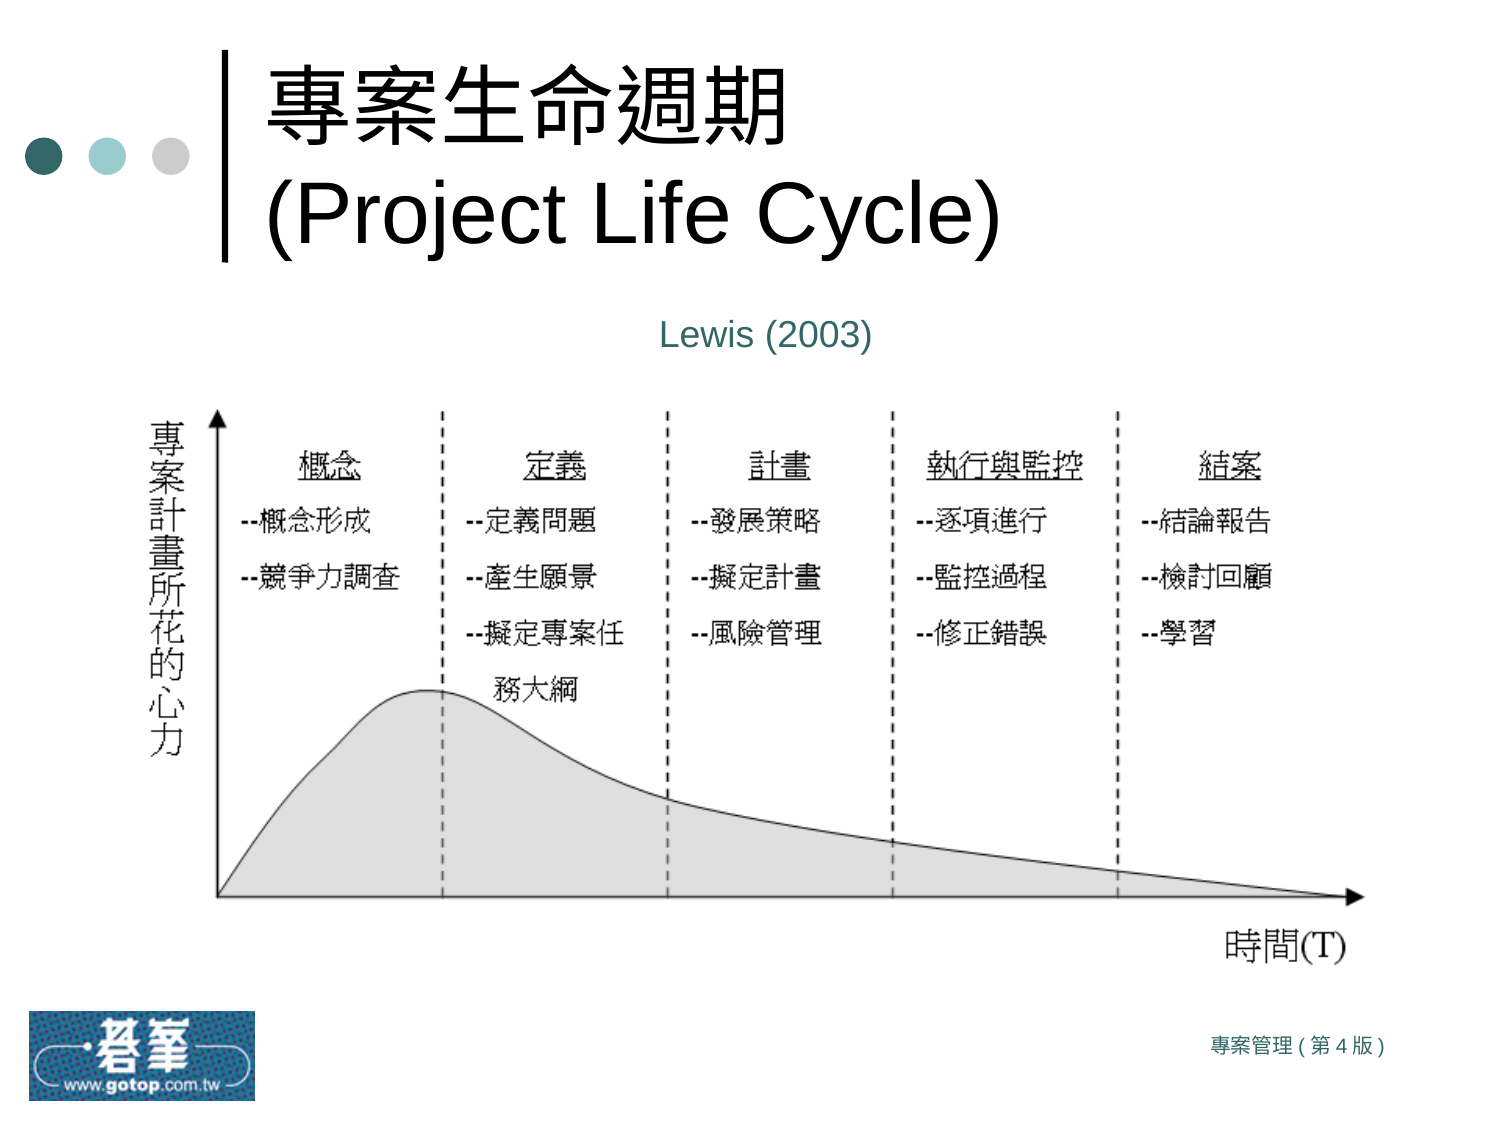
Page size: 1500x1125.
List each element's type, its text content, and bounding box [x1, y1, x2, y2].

slide_number 專案管理(第4版) [1087, 1025, 1400, 1100]
title 專案生命週期 (Project Life Cycle) [249, 31, 1400, 282]
text_box Lewis (2003) [644, 302, 899, 363]
picture [29, 1011, 255, 1101]
picture [131, 385, 1369, 987]
